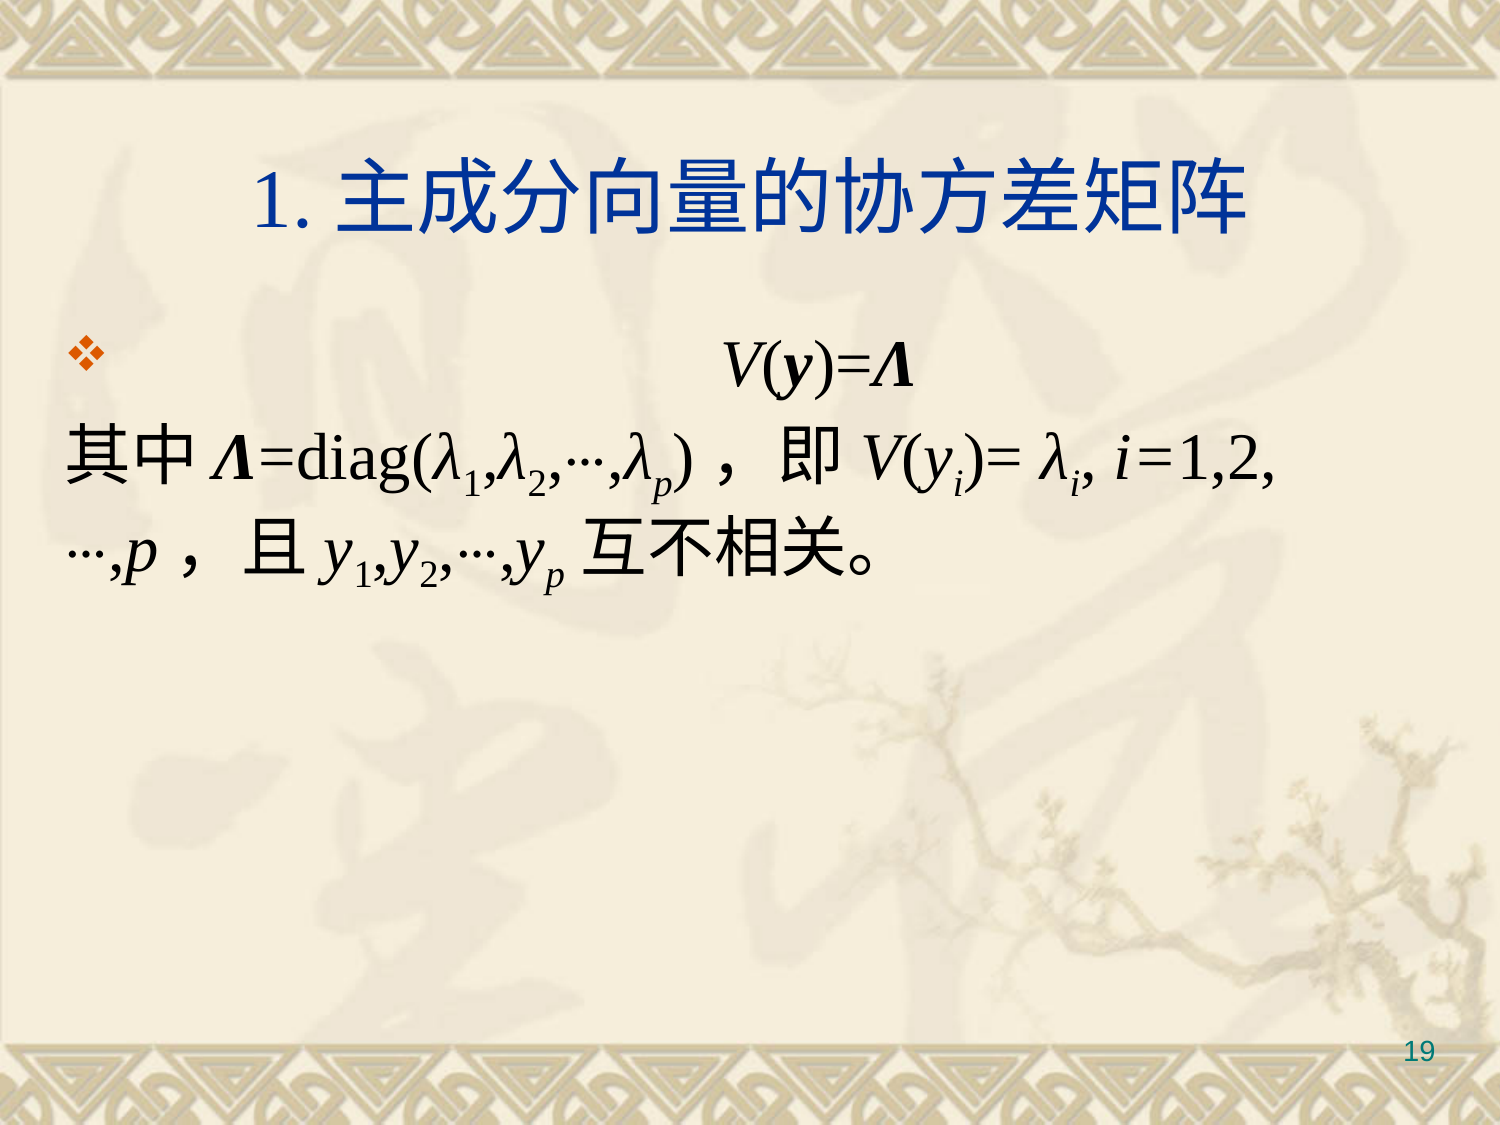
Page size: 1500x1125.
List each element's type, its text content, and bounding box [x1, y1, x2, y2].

slide_number 19 [1074, 1024, 1451, 1103]
title 1.主成分向量的协方差矩阵 [49, 99, 1451, 288]
picture [0, 0, 1500, 1125]
list V(y)=Λ 其中Λ=diag(λ1,λ2,⋯,λp)，即V(yi)= λi, i=1,2,⋯,p，且y1,y2,⋯,yp互不相关。 [49, 312, 1451, 1001]
